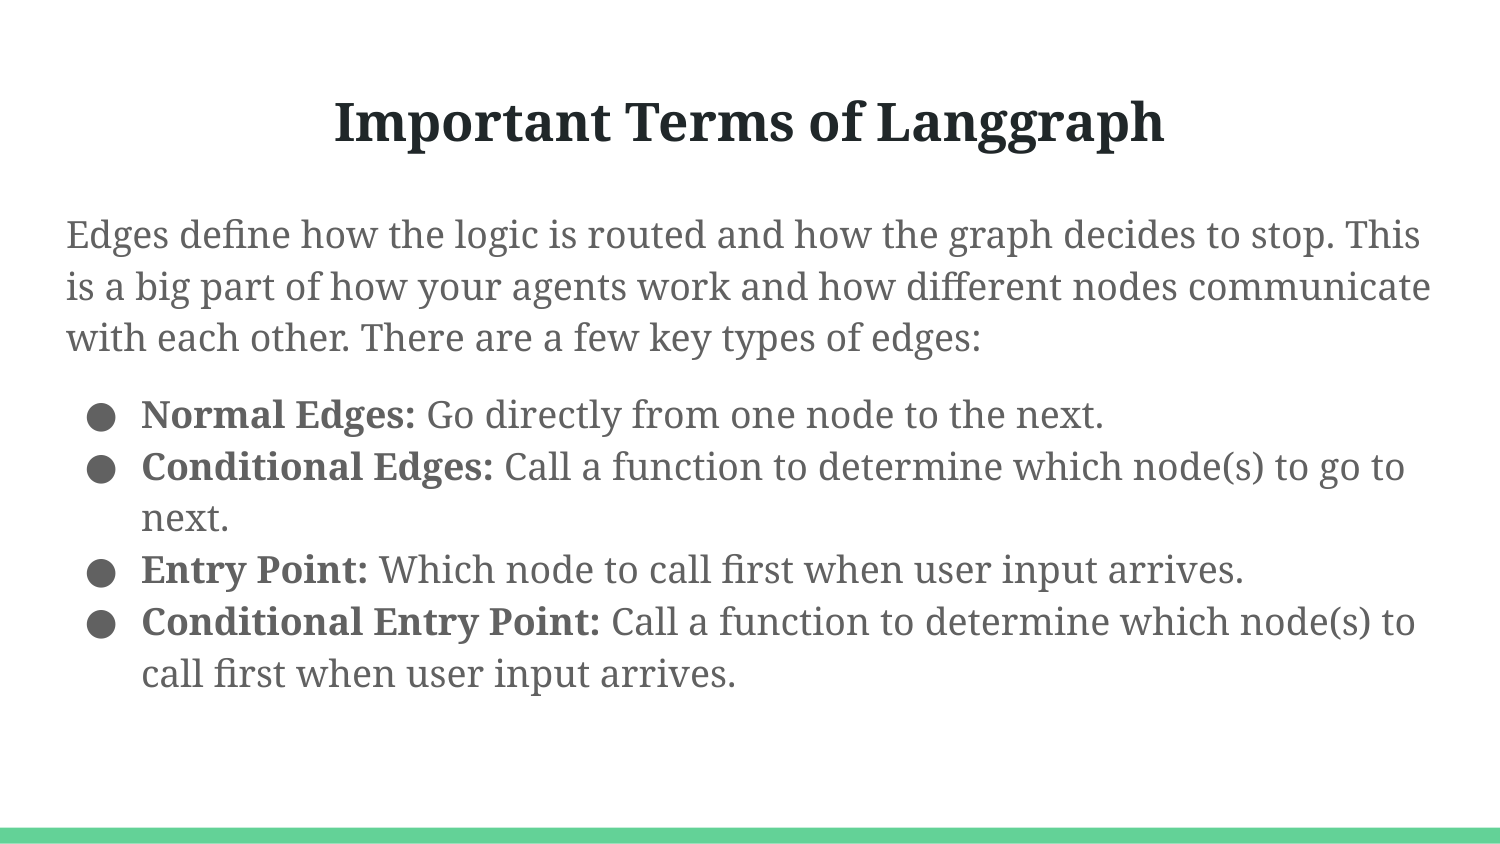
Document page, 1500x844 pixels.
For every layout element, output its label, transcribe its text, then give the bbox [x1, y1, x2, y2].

title Important Terms of Langgraph [51, 72, 1449, 167]
list Edges define how the logic is routed and how the graph decides to stop. This is a big part of how your agents work and how different nodes communicate with each other. There are a few key types of edges: Normal Edges: Go directly from one node to the next. Conditional Edges: Call a function to determine which node(s) to go to next. Entry Point: Which node to call first when user input arrives. Conditional Entry Point: Call a function to determine which node(s) to call first when user input arrives. [51, 189, 1449, 750]
